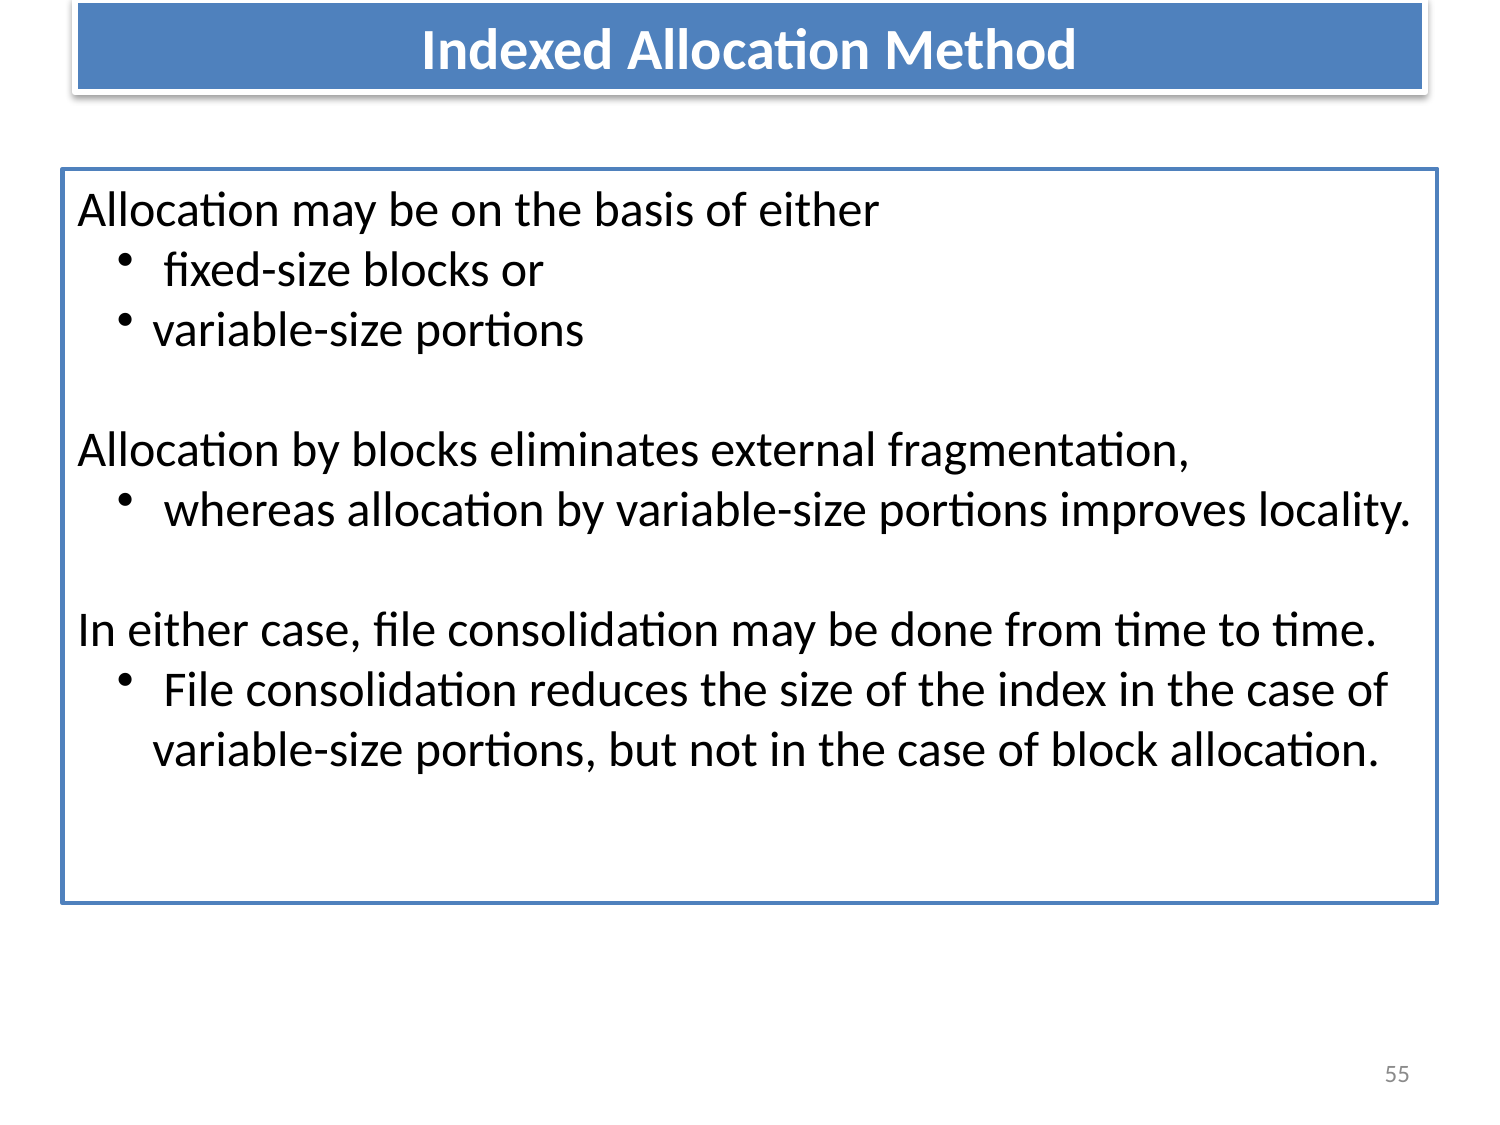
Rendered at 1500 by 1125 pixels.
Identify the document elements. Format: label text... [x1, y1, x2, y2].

title Indexed Allocation Method [72, 0, 1428, 95]
text_box Allocation may be on the basis of either fixed-size blocks or variable-size portions Allocation by blocks eliminates external fragmentation, whereas allocation by variable-size portions improves locality. In either case, file consolidation may be done from time to time. File consolidation reduces the size of the index in the case of variable-size portions, but not in the case of block allocation. [60, 167, 1439, 905]
slide_number 55 [1074, 1042, 1425, 1103]
